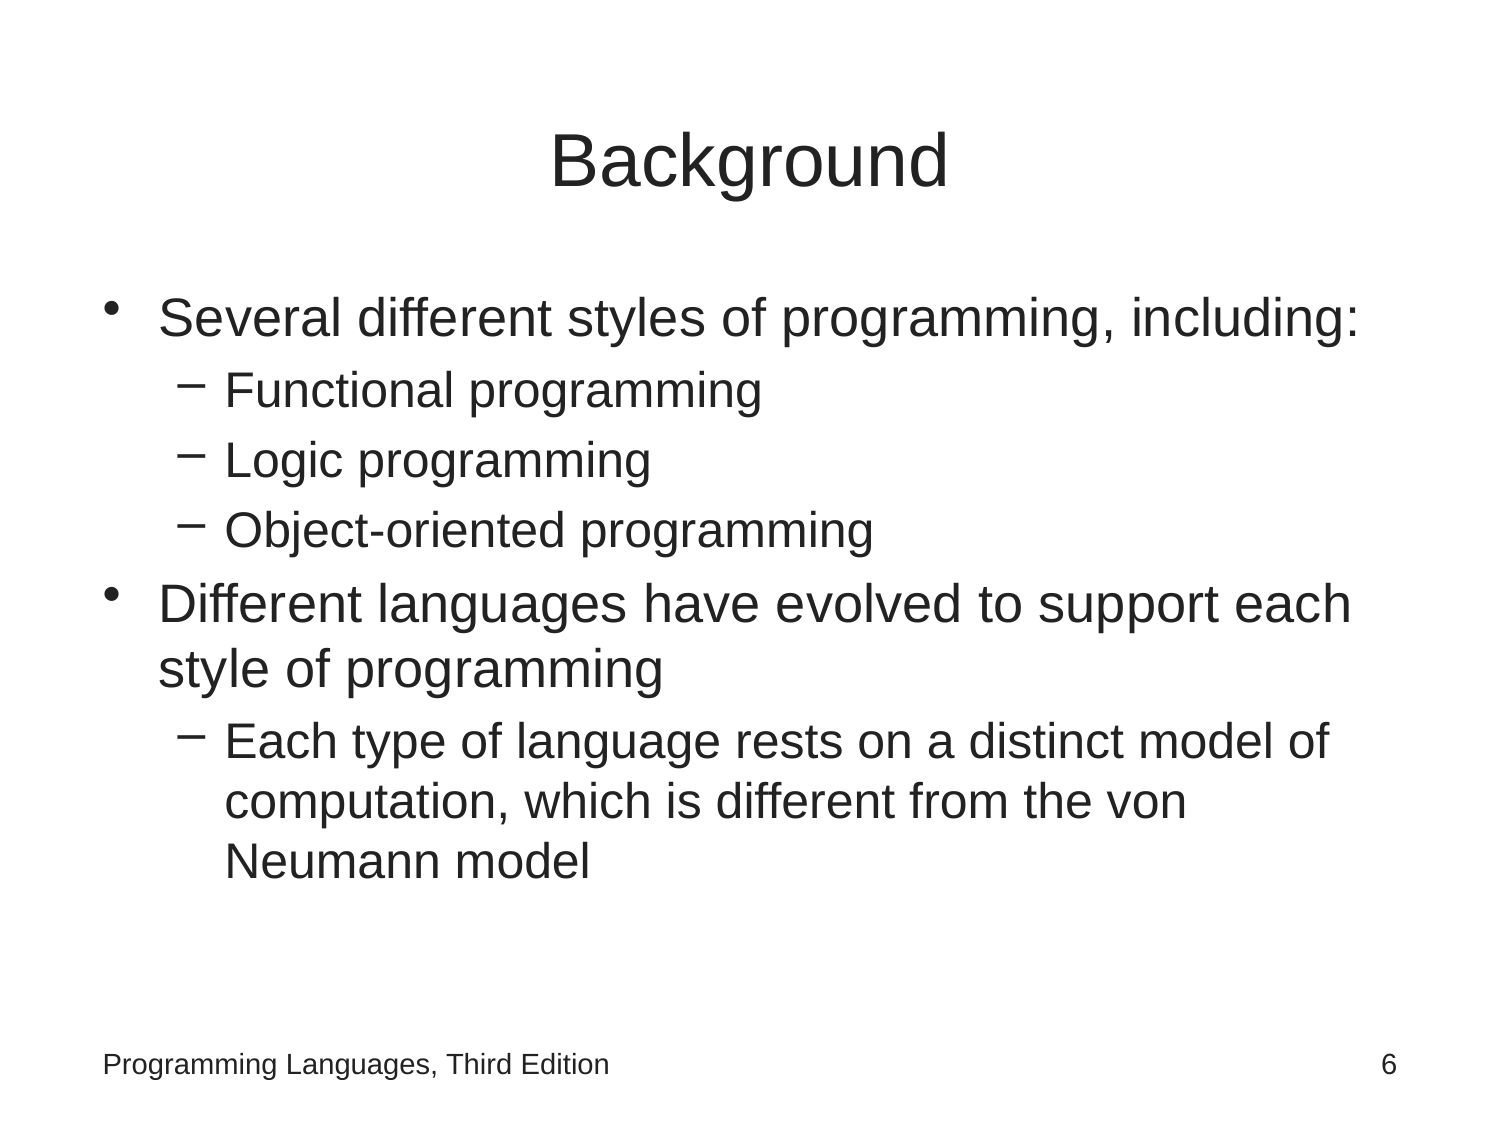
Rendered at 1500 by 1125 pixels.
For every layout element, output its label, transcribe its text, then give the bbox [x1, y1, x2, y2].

title Background [87, 62, 1413, 250]
slide_number 6 [1074, 1037, 1413, 1101]
footer Programming Languages, Third Edition [87, 1037, 1051, 1101]
list Several different styles of programming, including: Functional programming Logic programming Object-oriented programming Different languages have evolved to support each style of programming Each type of language rests on a distinct model of computation, which is different from the von Neumann model [87, 275, 1413, 1025]
